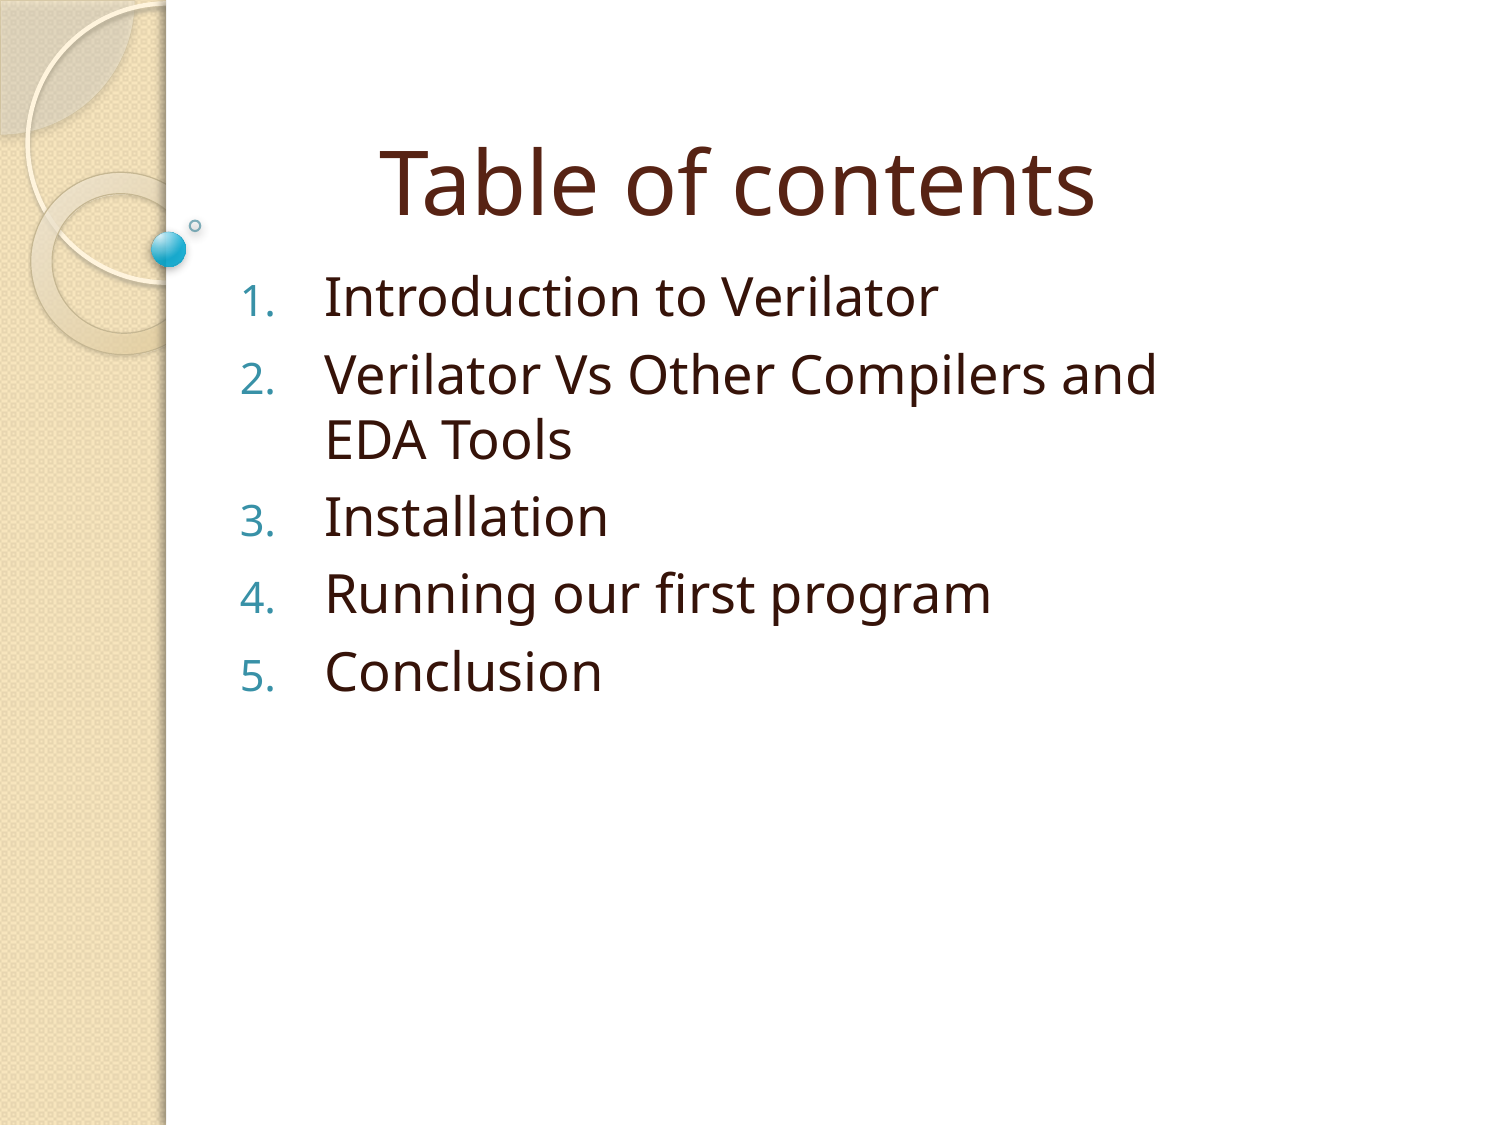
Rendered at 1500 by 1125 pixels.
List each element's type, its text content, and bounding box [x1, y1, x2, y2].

subtitle Introduction to Verilator Verilator Vs Other Compilers and EDA Tools Installation Running our first program Conclusion [225, 262, 1275, 913]
title Table of contents [112, 62, 1388, 242]
